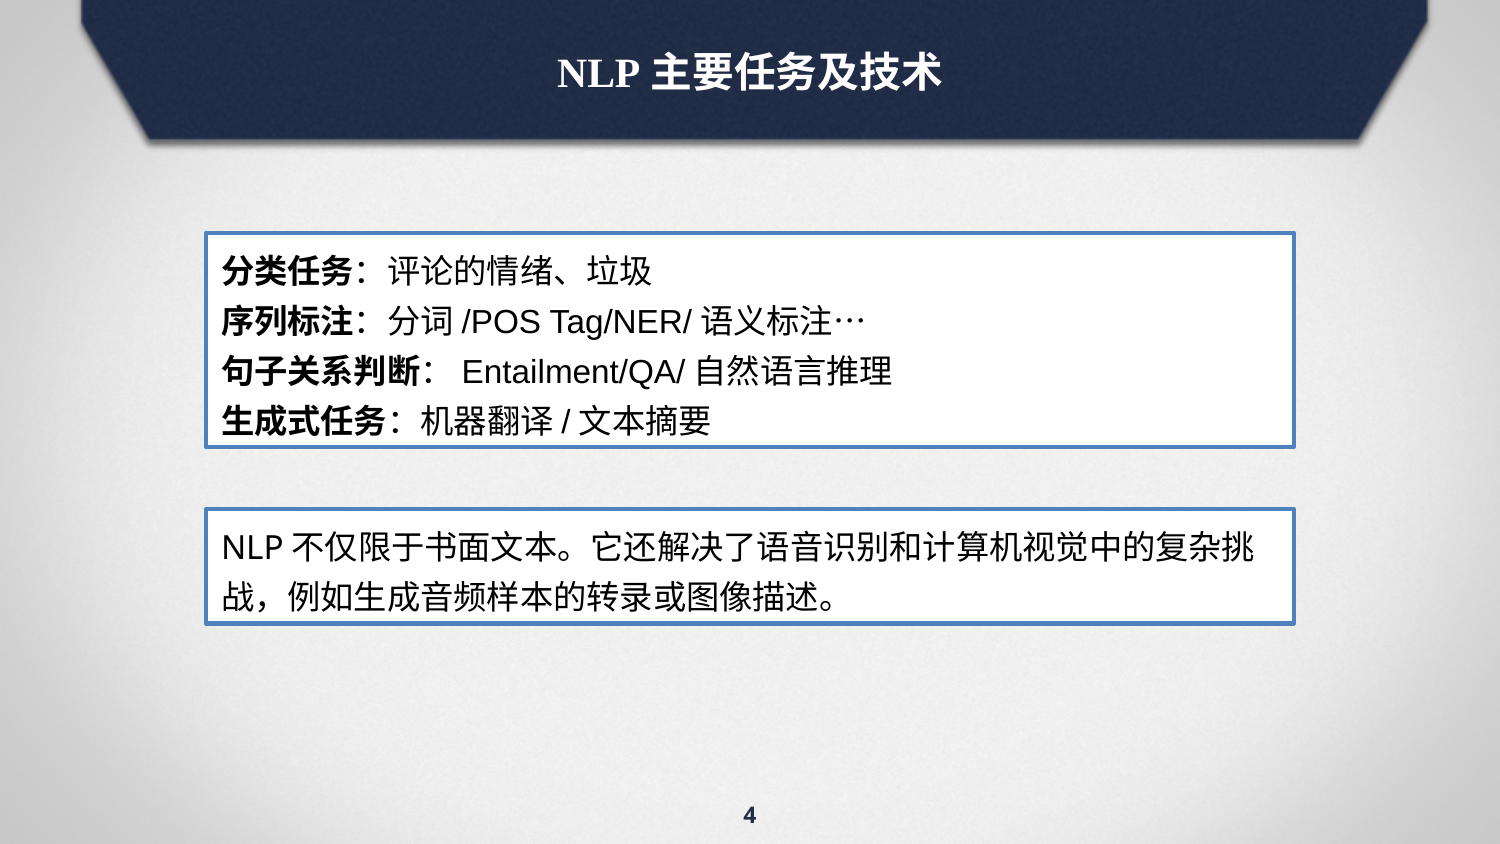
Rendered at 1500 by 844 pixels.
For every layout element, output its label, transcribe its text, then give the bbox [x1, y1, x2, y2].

slide_number 4 [575, 792, 925, 836]
text_box 分类任务：评论的情绪、垃圾 序列标注：分词/POS Tag/NER/语义标注… 句子关系判断：Entailment/QA/自然语言推理 生成式任务：机器翻译/文本摘要 [204, 231, 1296, 449]
picture [0, 0, 1500, 844]
list NLP主要任务及技术 [112, 51, 1388, 97]
text_box NLP不仅限于书面文本。它还解决了语音识别和计算机视觉中的复杂挑战，例如生成音频样本的转录或图像描述。 [204, 507, 1296, 626]
